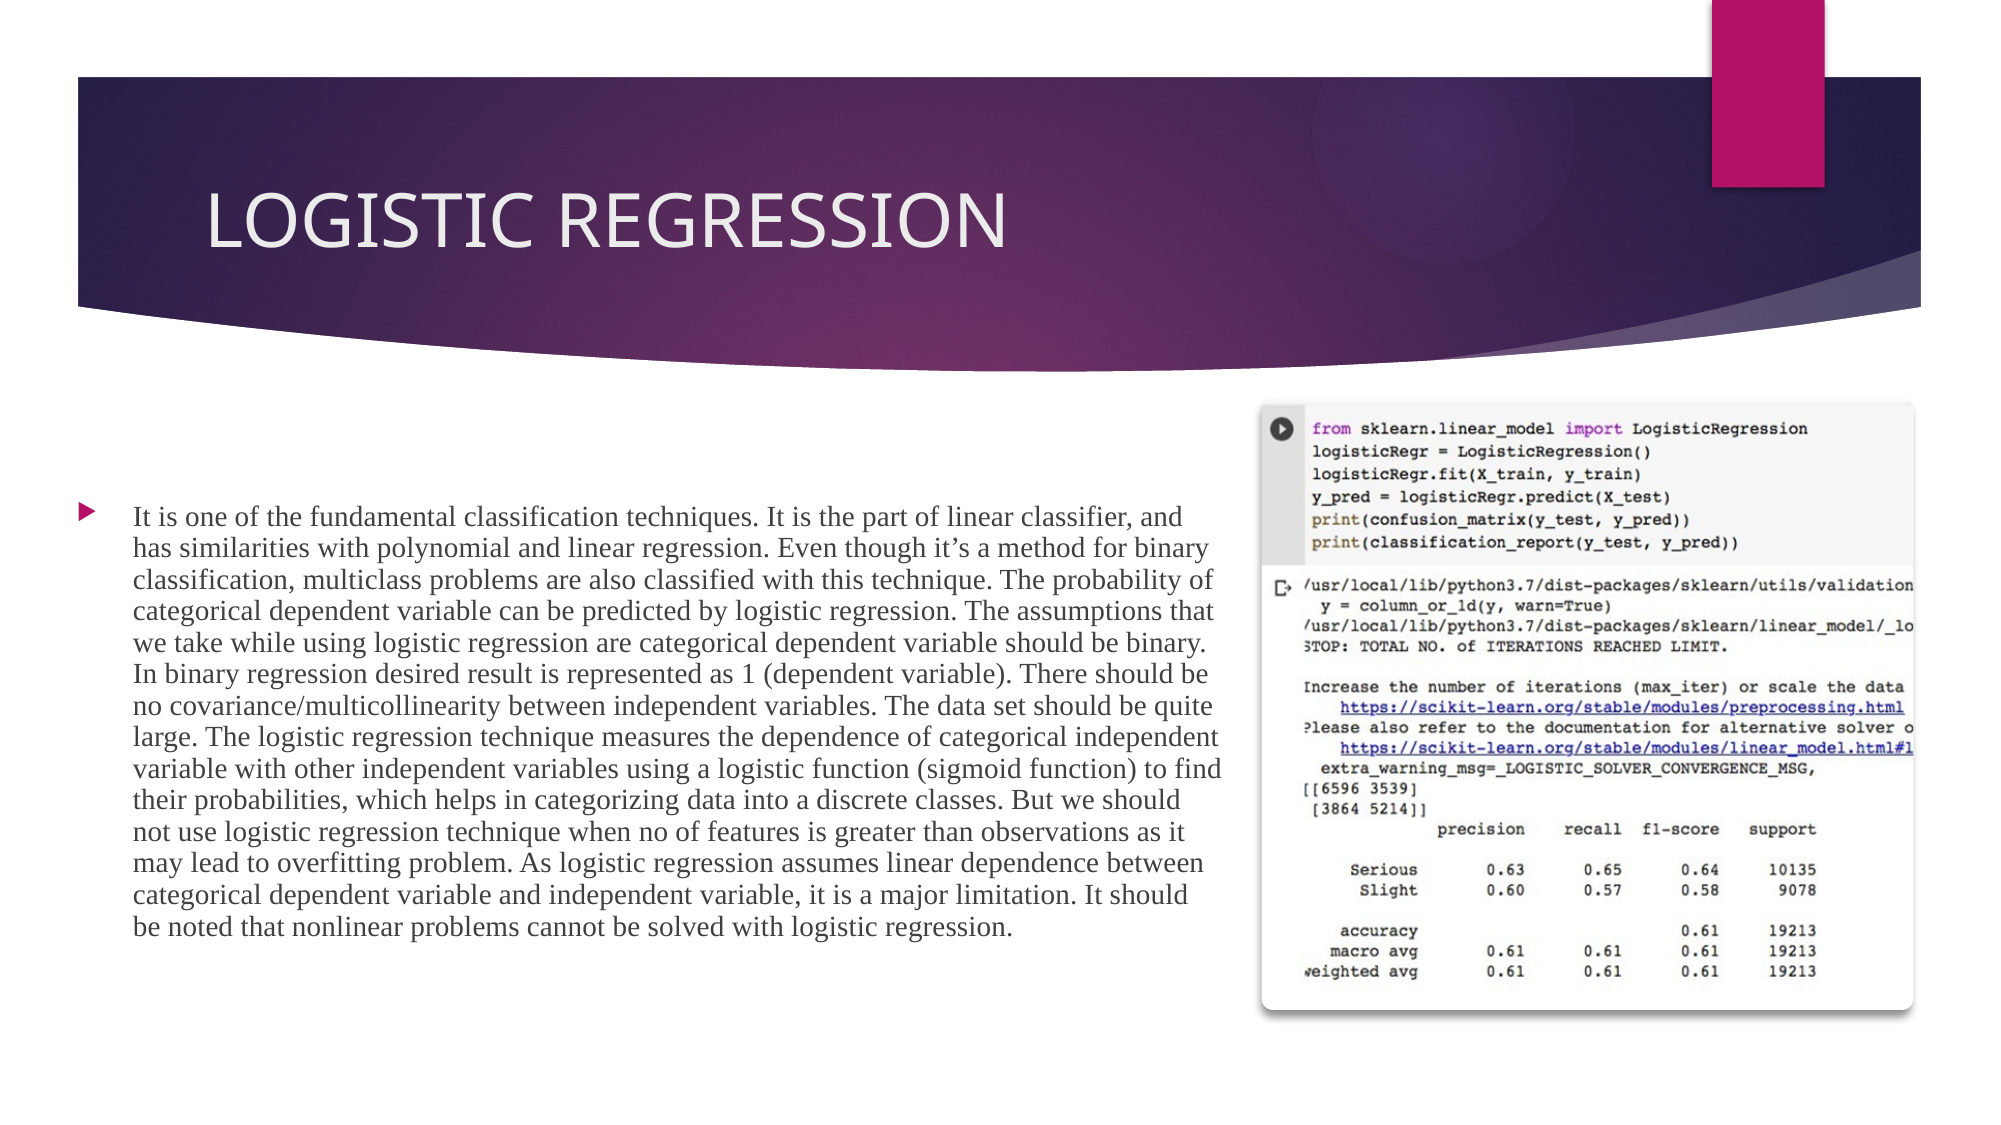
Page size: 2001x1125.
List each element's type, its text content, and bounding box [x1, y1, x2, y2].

list It is one of the fundamental classification techniques. It is the part of linear classifier, and has similarities with polynomial and linear regression. Even though it’s a method for binary classification, multiclass problems are also classified with this technique. The probability of categorical dependent variable can be predicted by logistic regression. The assumptions that we take while using logistic regression are categorical dependent variable should be binary. In binary regression desired result is represented as 1 (dependent variable). There should be no covariance/multicollinearity between independent variables. The data set should be quite large. The logistic regression technique measures the dependence of categorical independent variable with other independent variables using a logistic function (sigmoid function) to find their probabilities, which helps in categorizing data into a discrete classes. But we should not use logistic regression technique when no of features is greater than observations as it may lead to overfitting problem. As logistic regression assumes linear dependence between categorical dependent variable and independent variable, it is a major limitation. It should be noted that nonlinear problems cannot be solved with logistic regression. [61, 427, 1239, 1069]
title LOGISTIC REGRESSION [189, 159, 1627, 276]
picture [1261, 397, 1914, 1011]
